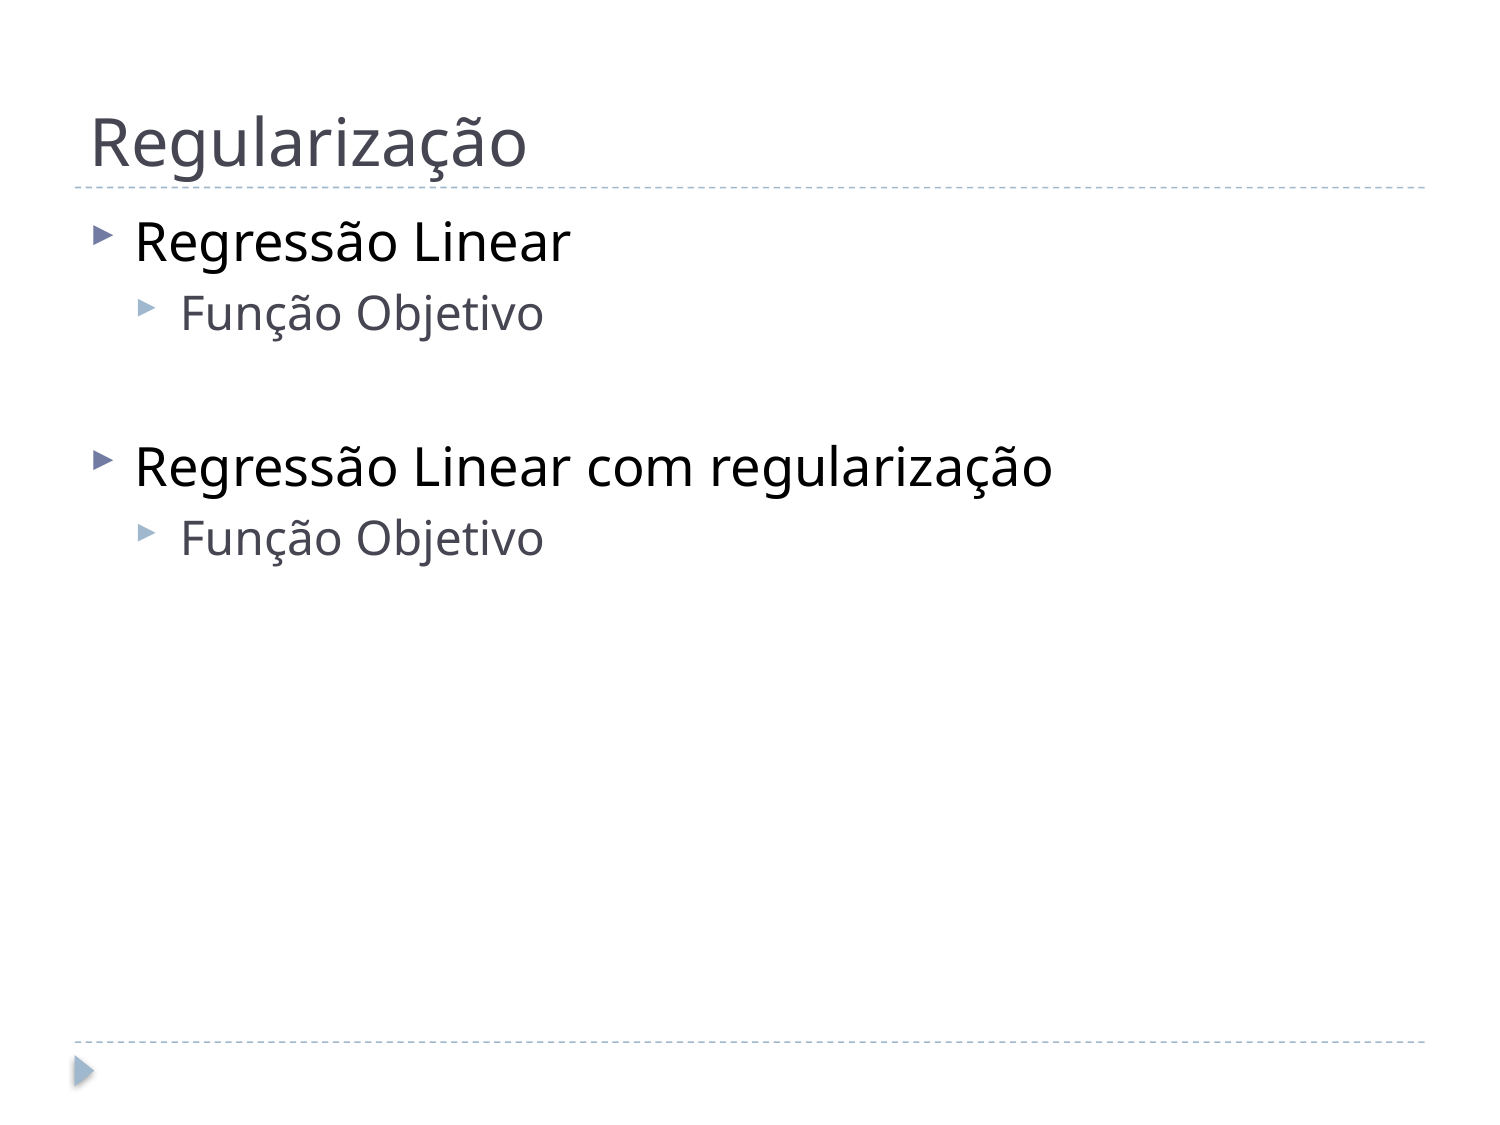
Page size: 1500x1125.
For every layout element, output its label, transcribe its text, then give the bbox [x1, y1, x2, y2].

title Regularização [75, 24, 1425, 188]
